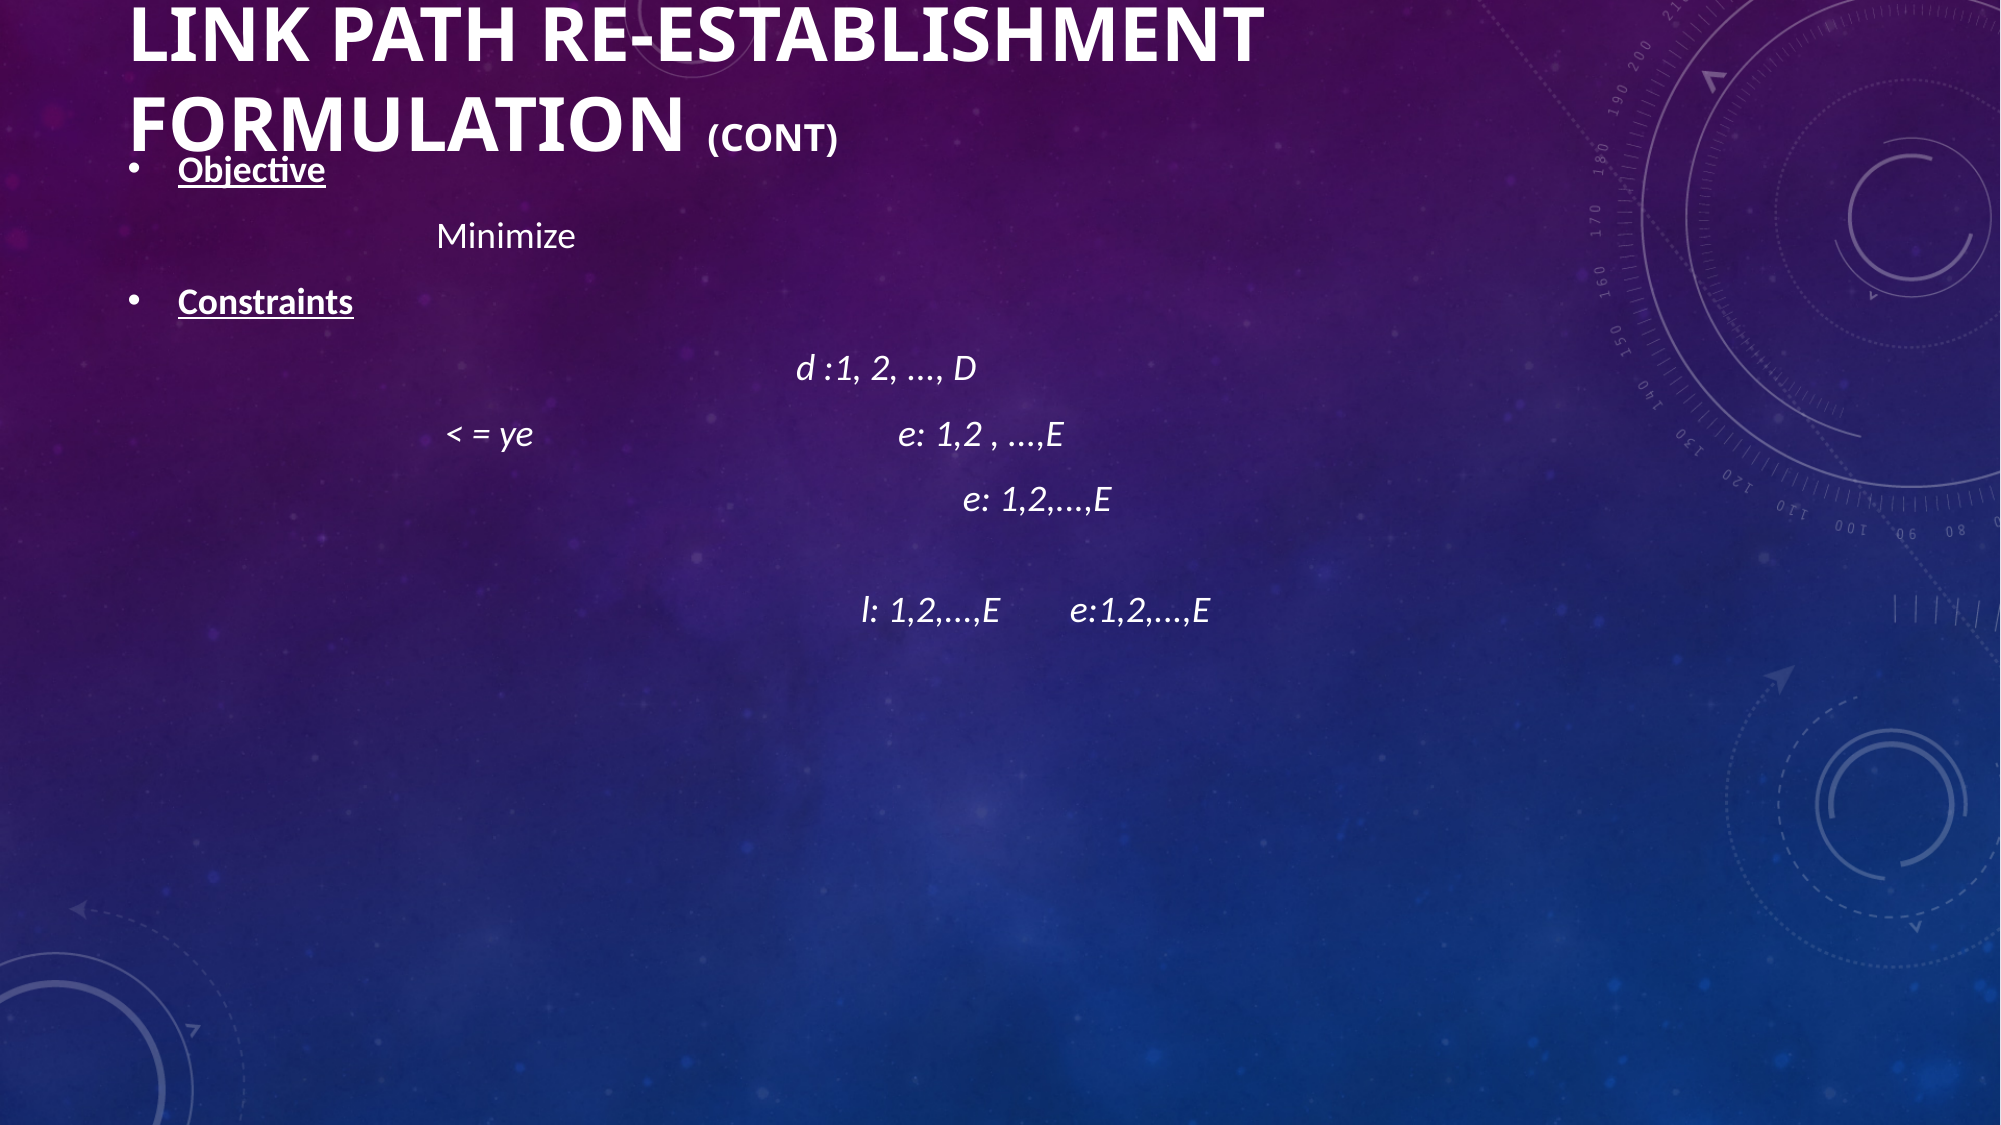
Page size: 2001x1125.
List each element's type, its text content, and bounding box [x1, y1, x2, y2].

title Link Path re-establishment FORMULATION (CONT) [112, 0, 1775, 172]
picture [0, 0, 2001, 1125]
picture [210, 172, 217, 179]
picture [184, 172, 197, 178]
